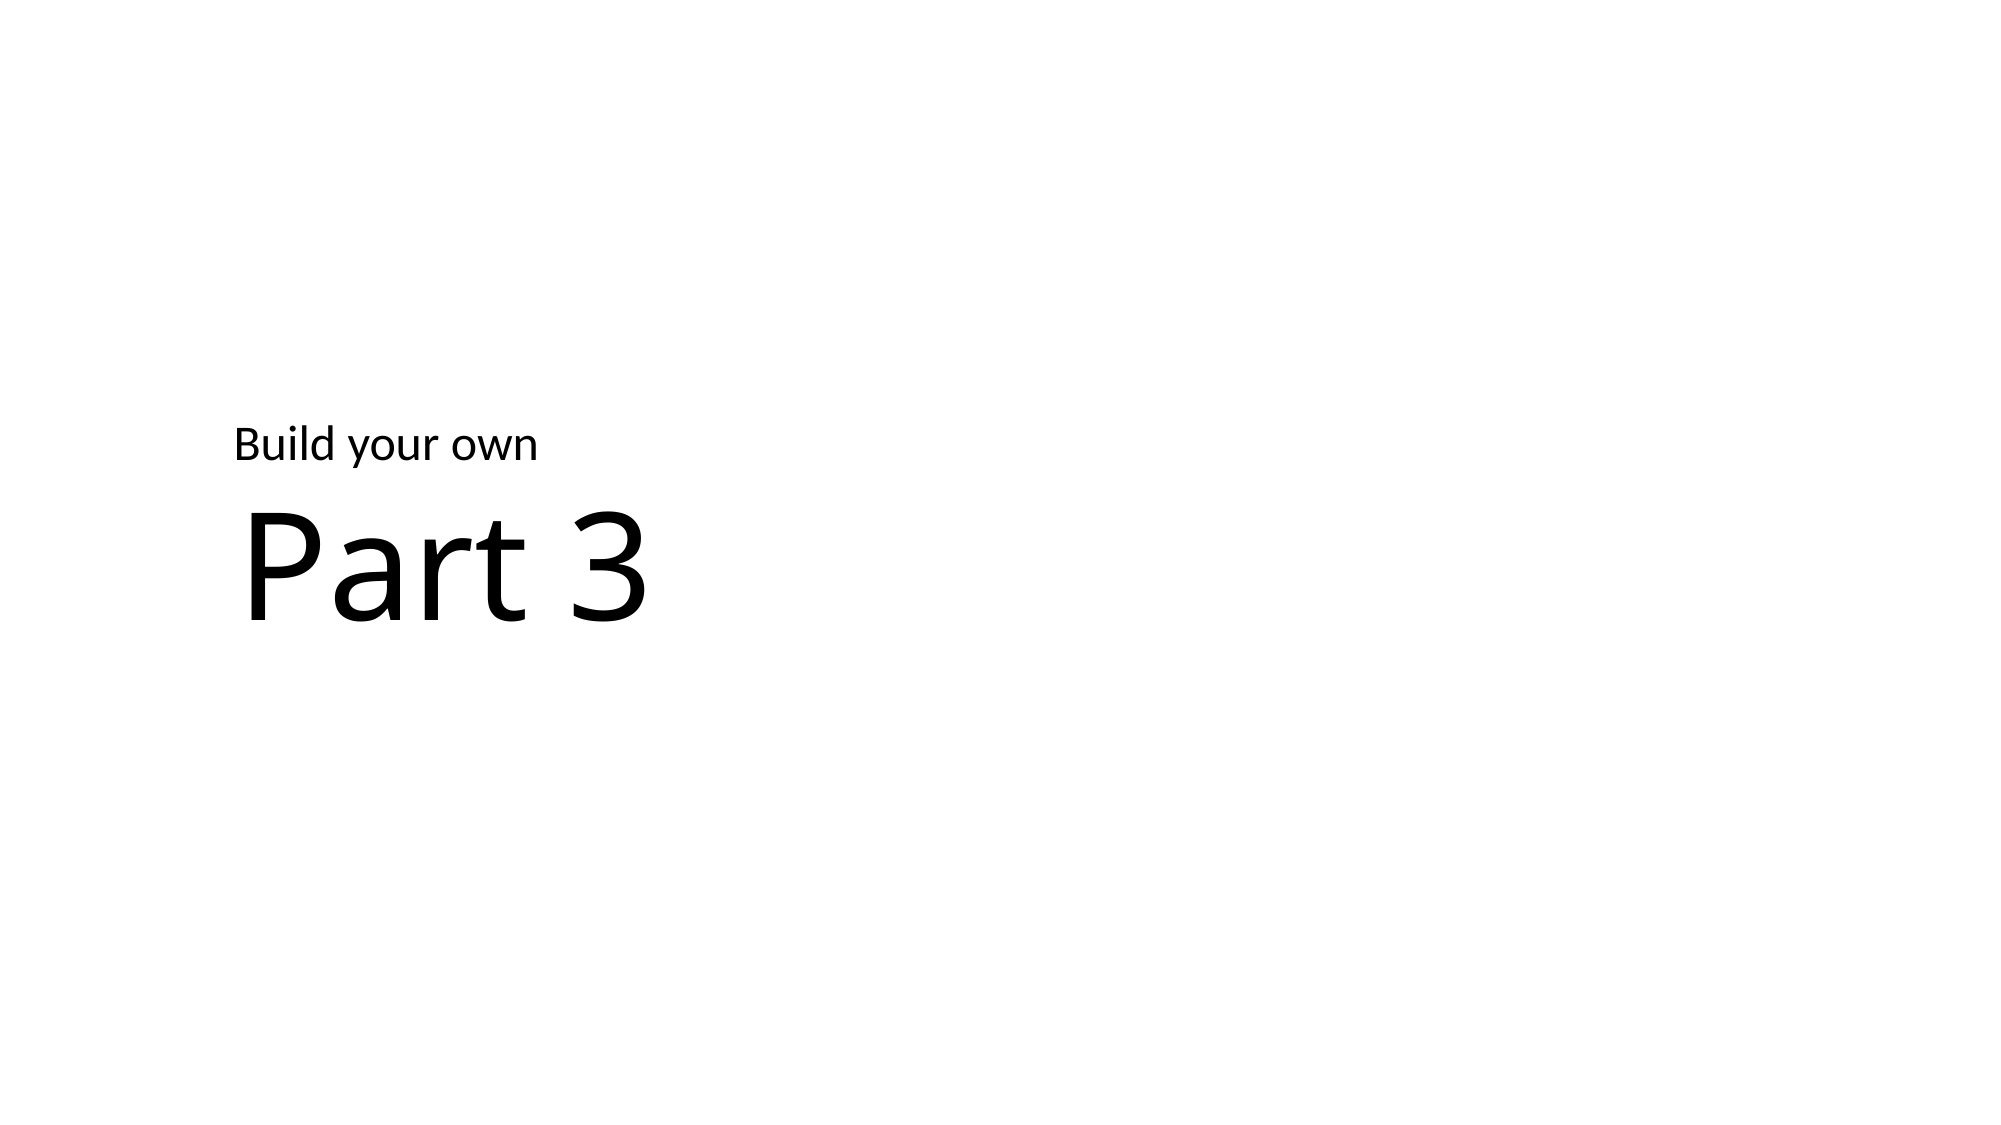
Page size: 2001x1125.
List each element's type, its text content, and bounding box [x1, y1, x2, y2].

list Build your own [218, 202, 1041, 479]
title Part 3 [222, 483, 1282, 857]
